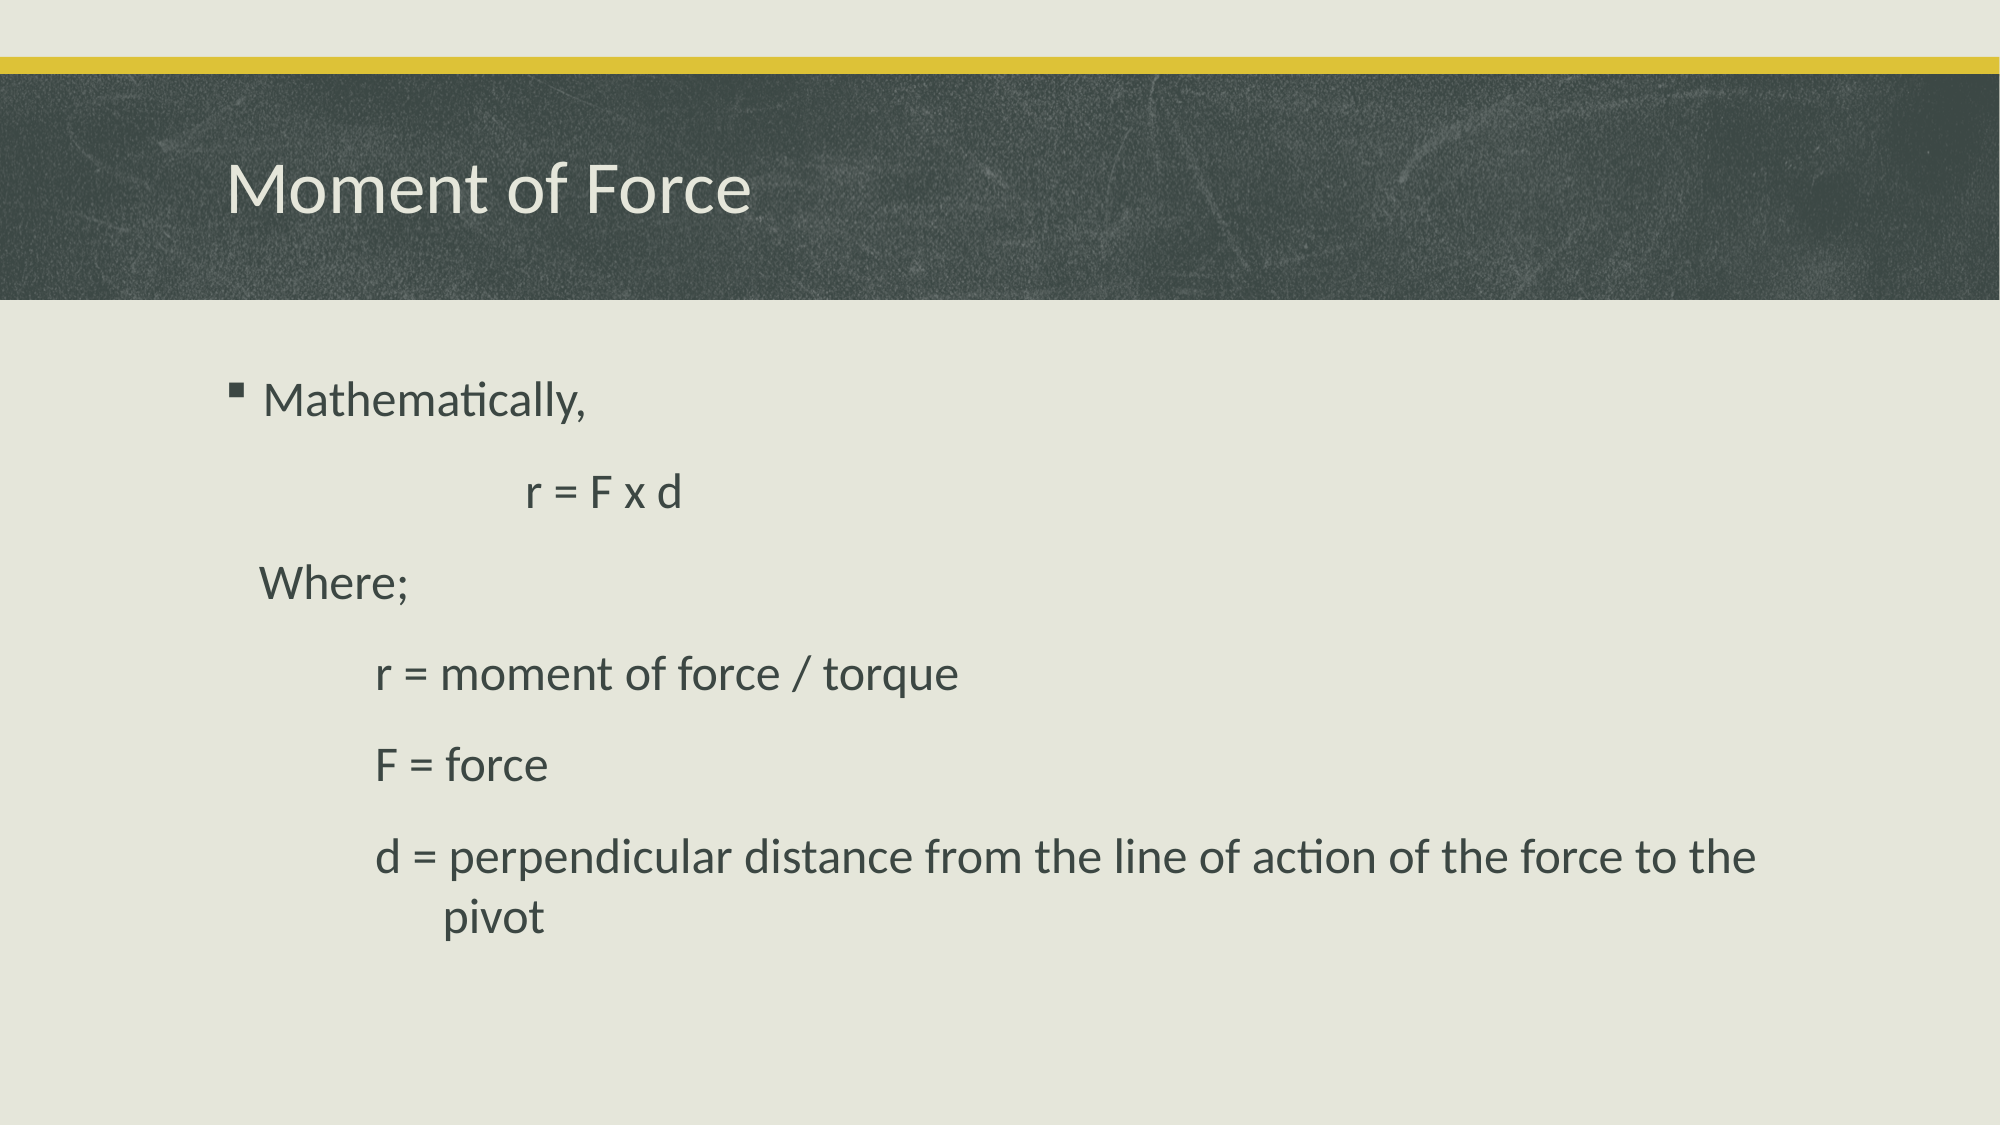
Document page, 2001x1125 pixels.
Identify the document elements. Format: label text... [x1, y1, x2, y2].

title Moment of Force [210, 76, 1790, 300]
picture [0, 74, 2000, 300]
list Mathematically, r = F x d Where; r = moment of force / torque F = force d = perpendicular distance from the line of action of the force to the pivot [210, 359, 1790, 1014]
